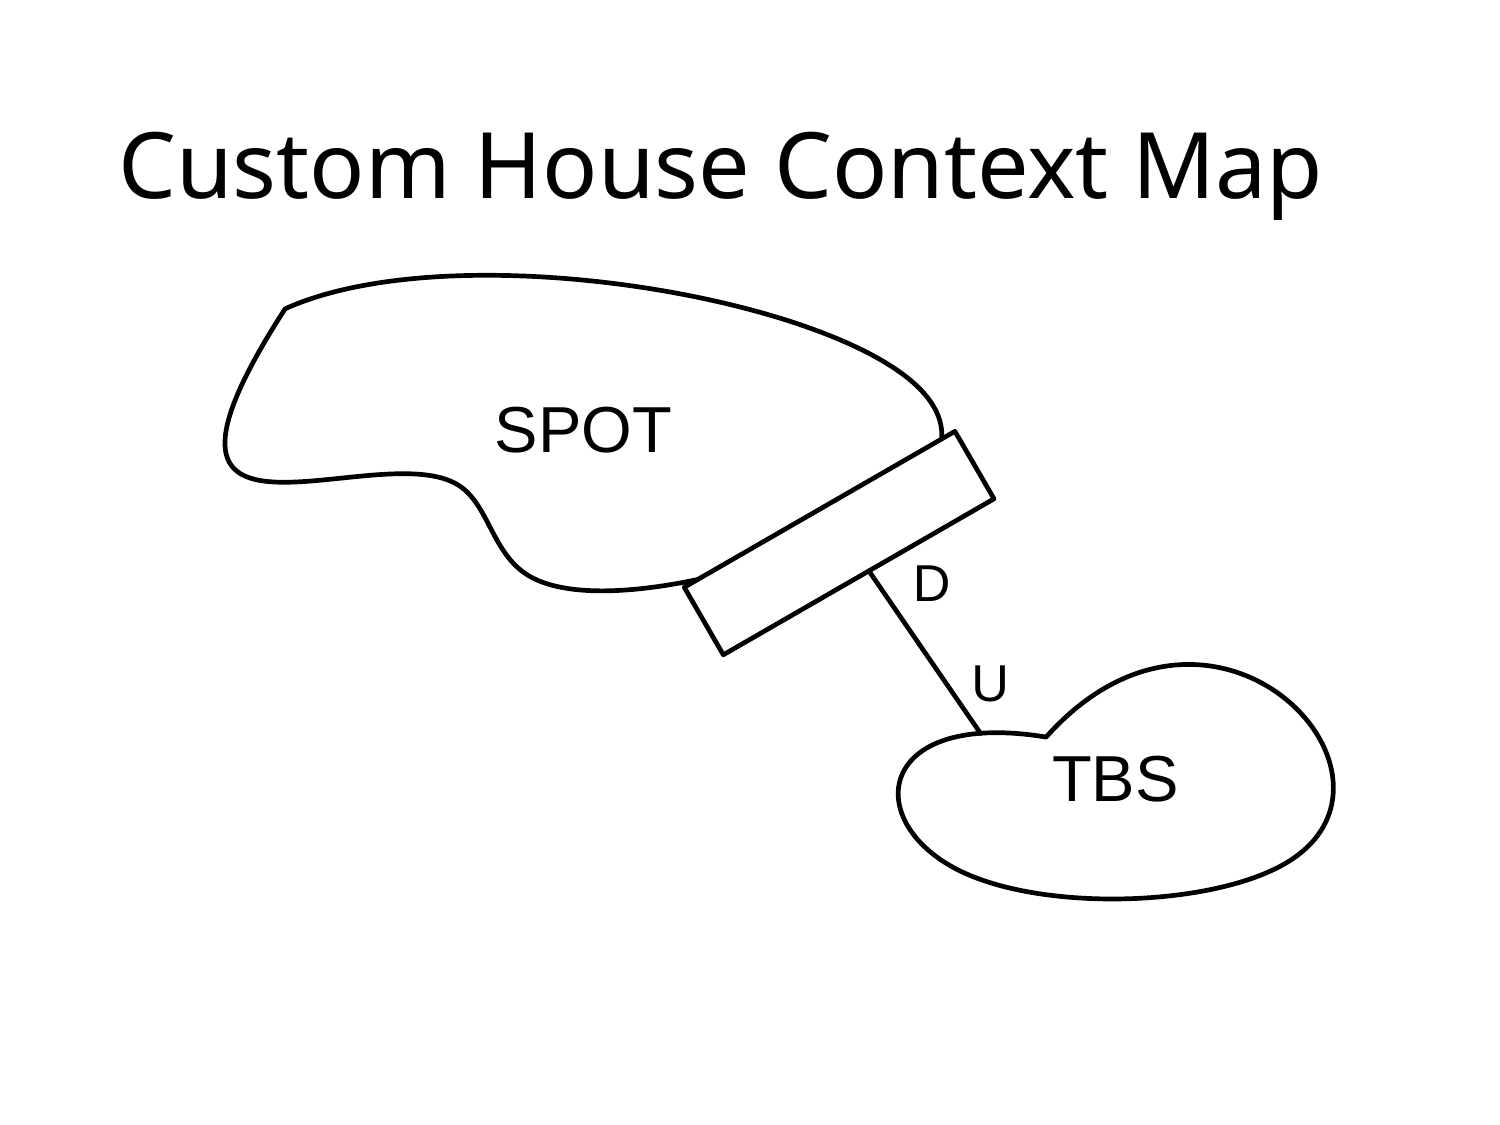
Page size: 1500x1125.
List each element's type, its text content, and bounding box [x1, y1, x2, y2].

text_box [159, 263, 1365, 950]
title Custom House Context Map [103, 59, 1397, 278]
